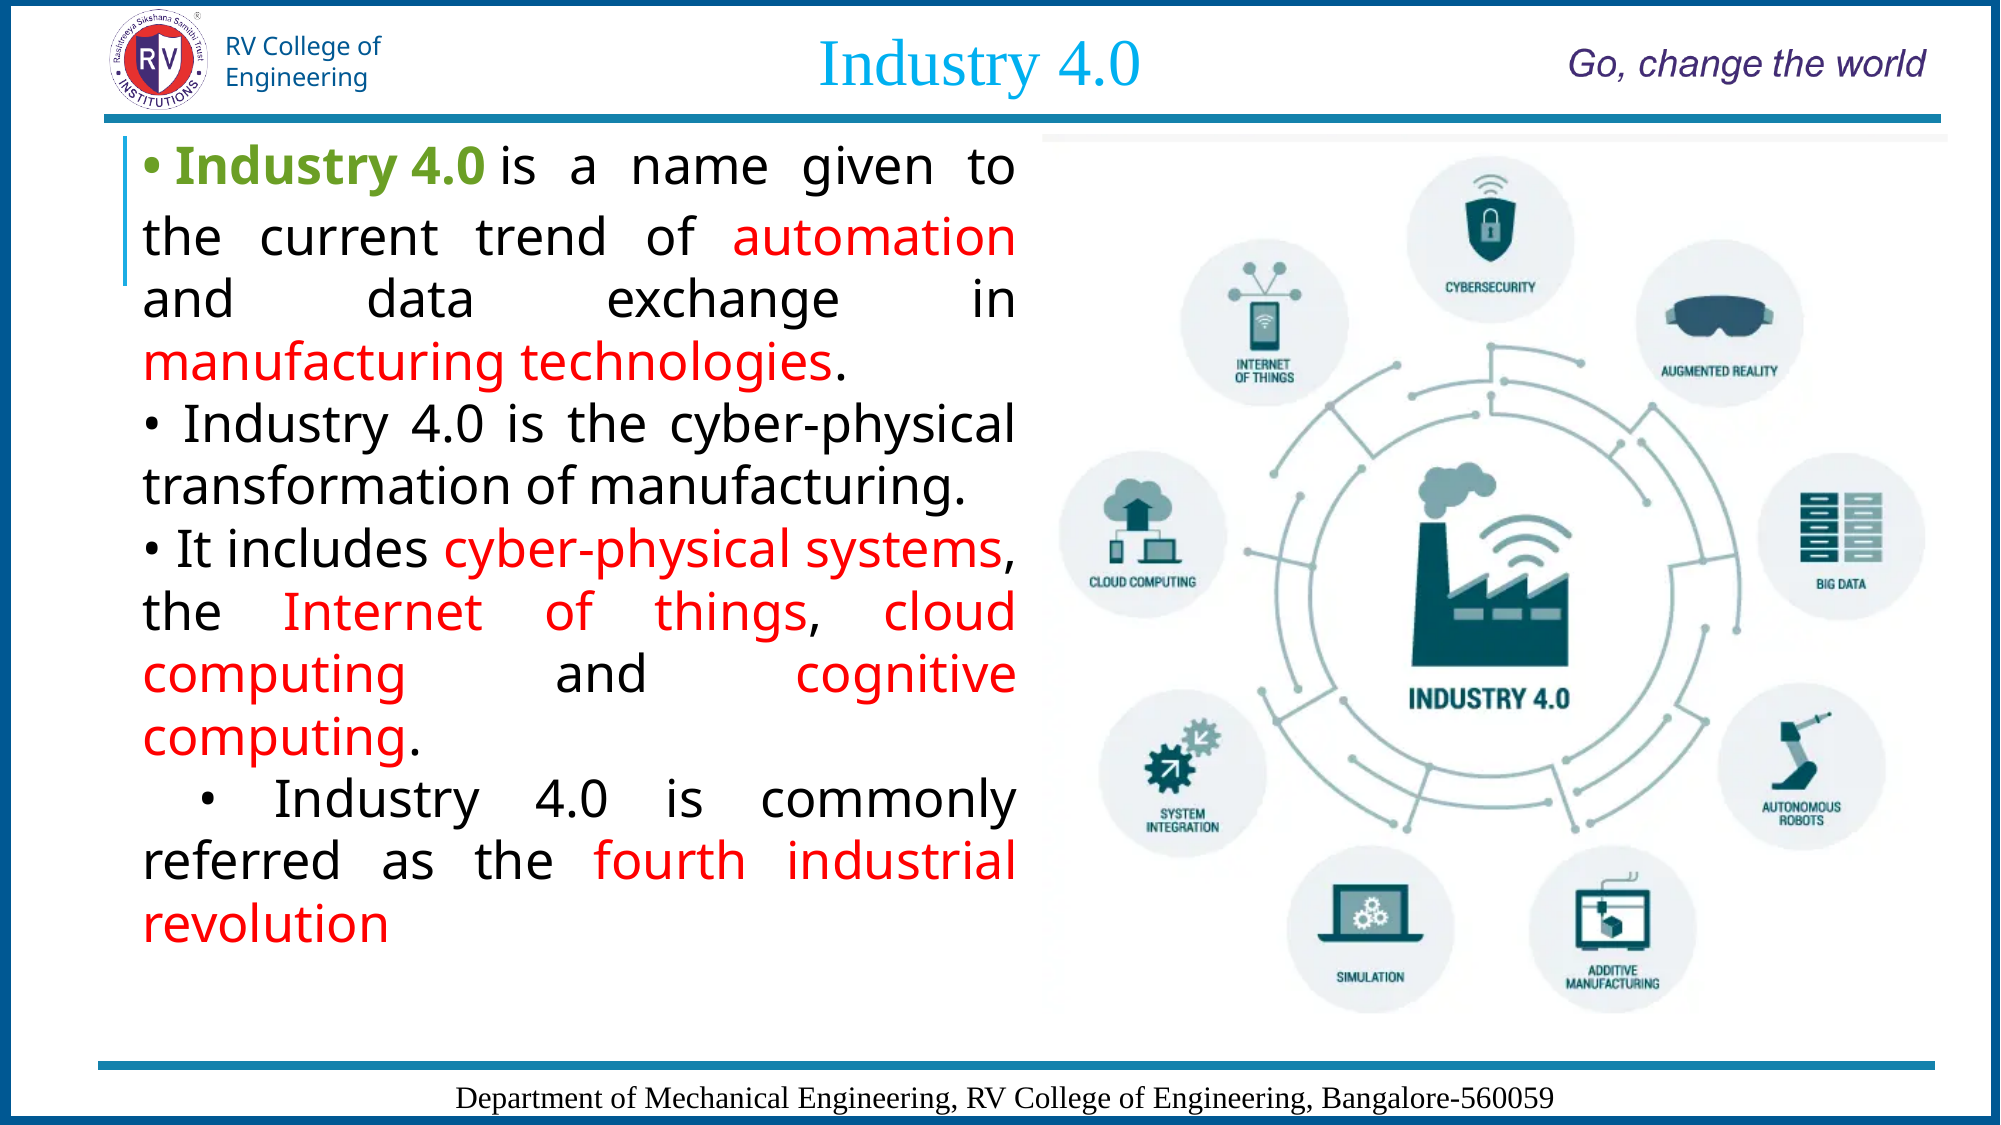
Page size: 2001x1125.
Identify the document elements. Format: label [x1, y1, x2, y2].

text_box [4, 0, 1998, 1123]
picture [1042, 134, 1948, 1015]
